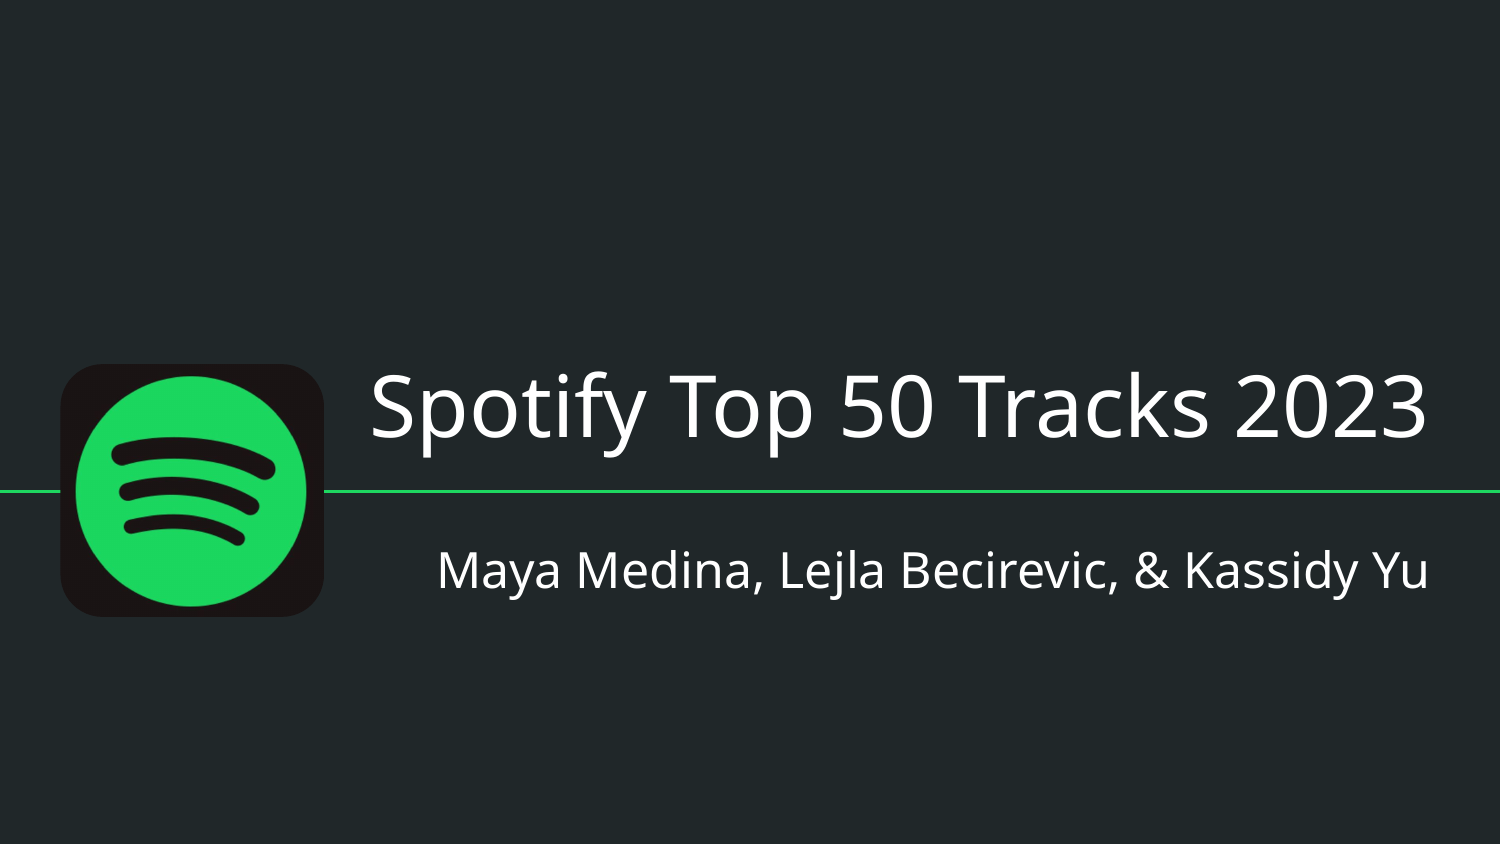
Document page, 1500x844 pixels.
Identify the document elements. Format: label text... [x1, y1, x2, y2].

title Spotify Top 50 Tracks 2023 [333, 336, 1446, 471]
picture [60, 363, 325, 618]
subtitle Maya Medina, Lejla Becirevic, & Kassidy Yu [379, 523, 1446, 627]
